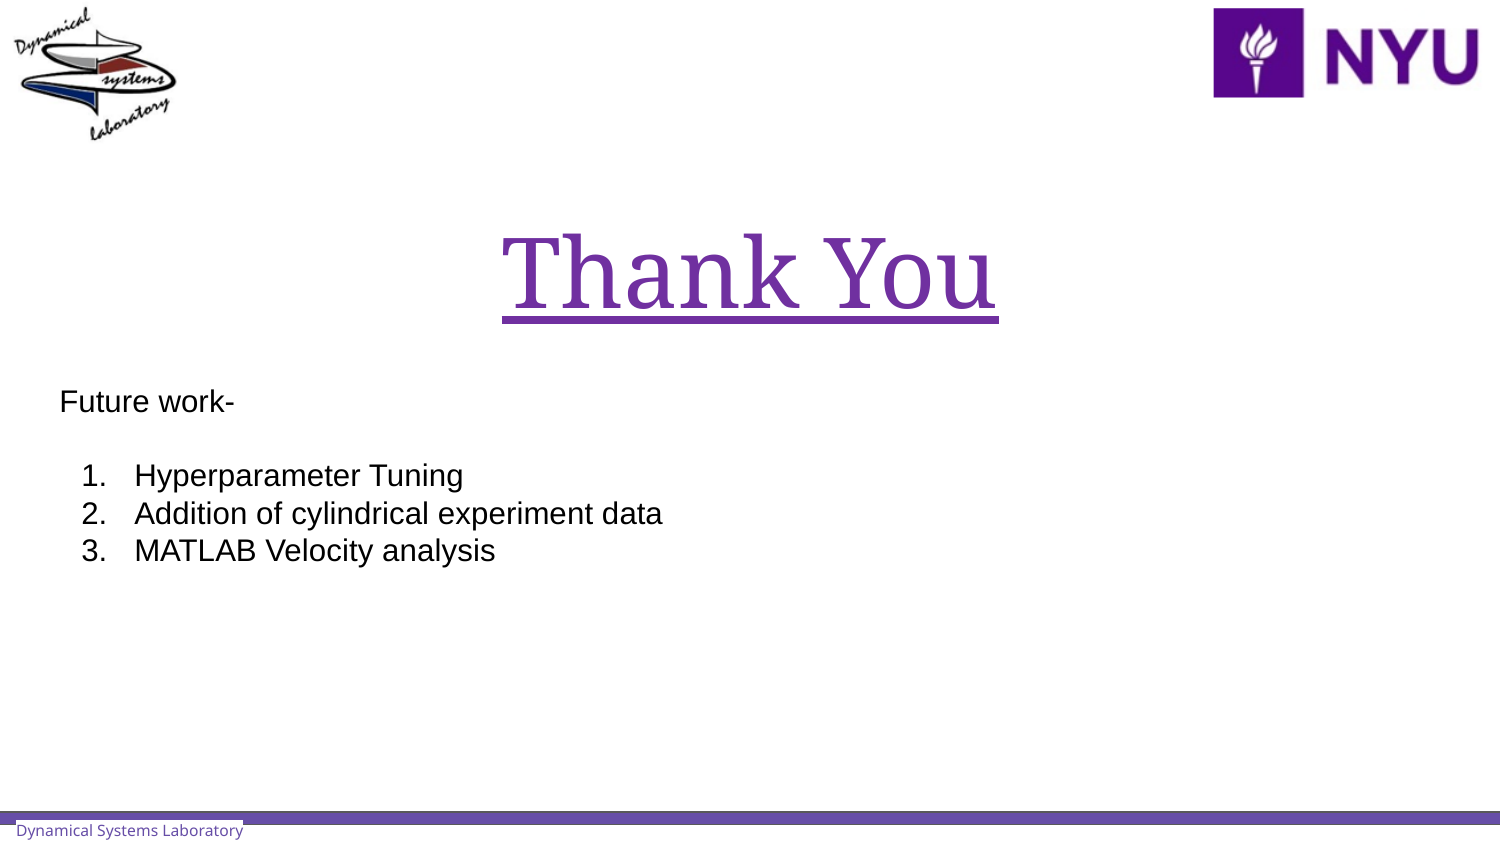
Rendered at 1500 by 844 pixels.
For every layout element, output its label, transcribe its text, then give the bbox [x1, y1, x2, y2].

picture [1194, 0, 1500, 127]
title Thank You [0, 196, 1500, 818]
text_box Future work- Hyperparameter Tuning Addition of cylindrical experiment data MATLAB Velocity analysis [44, 365, 1032, 583]
picture [0, 0, 235, 147]
